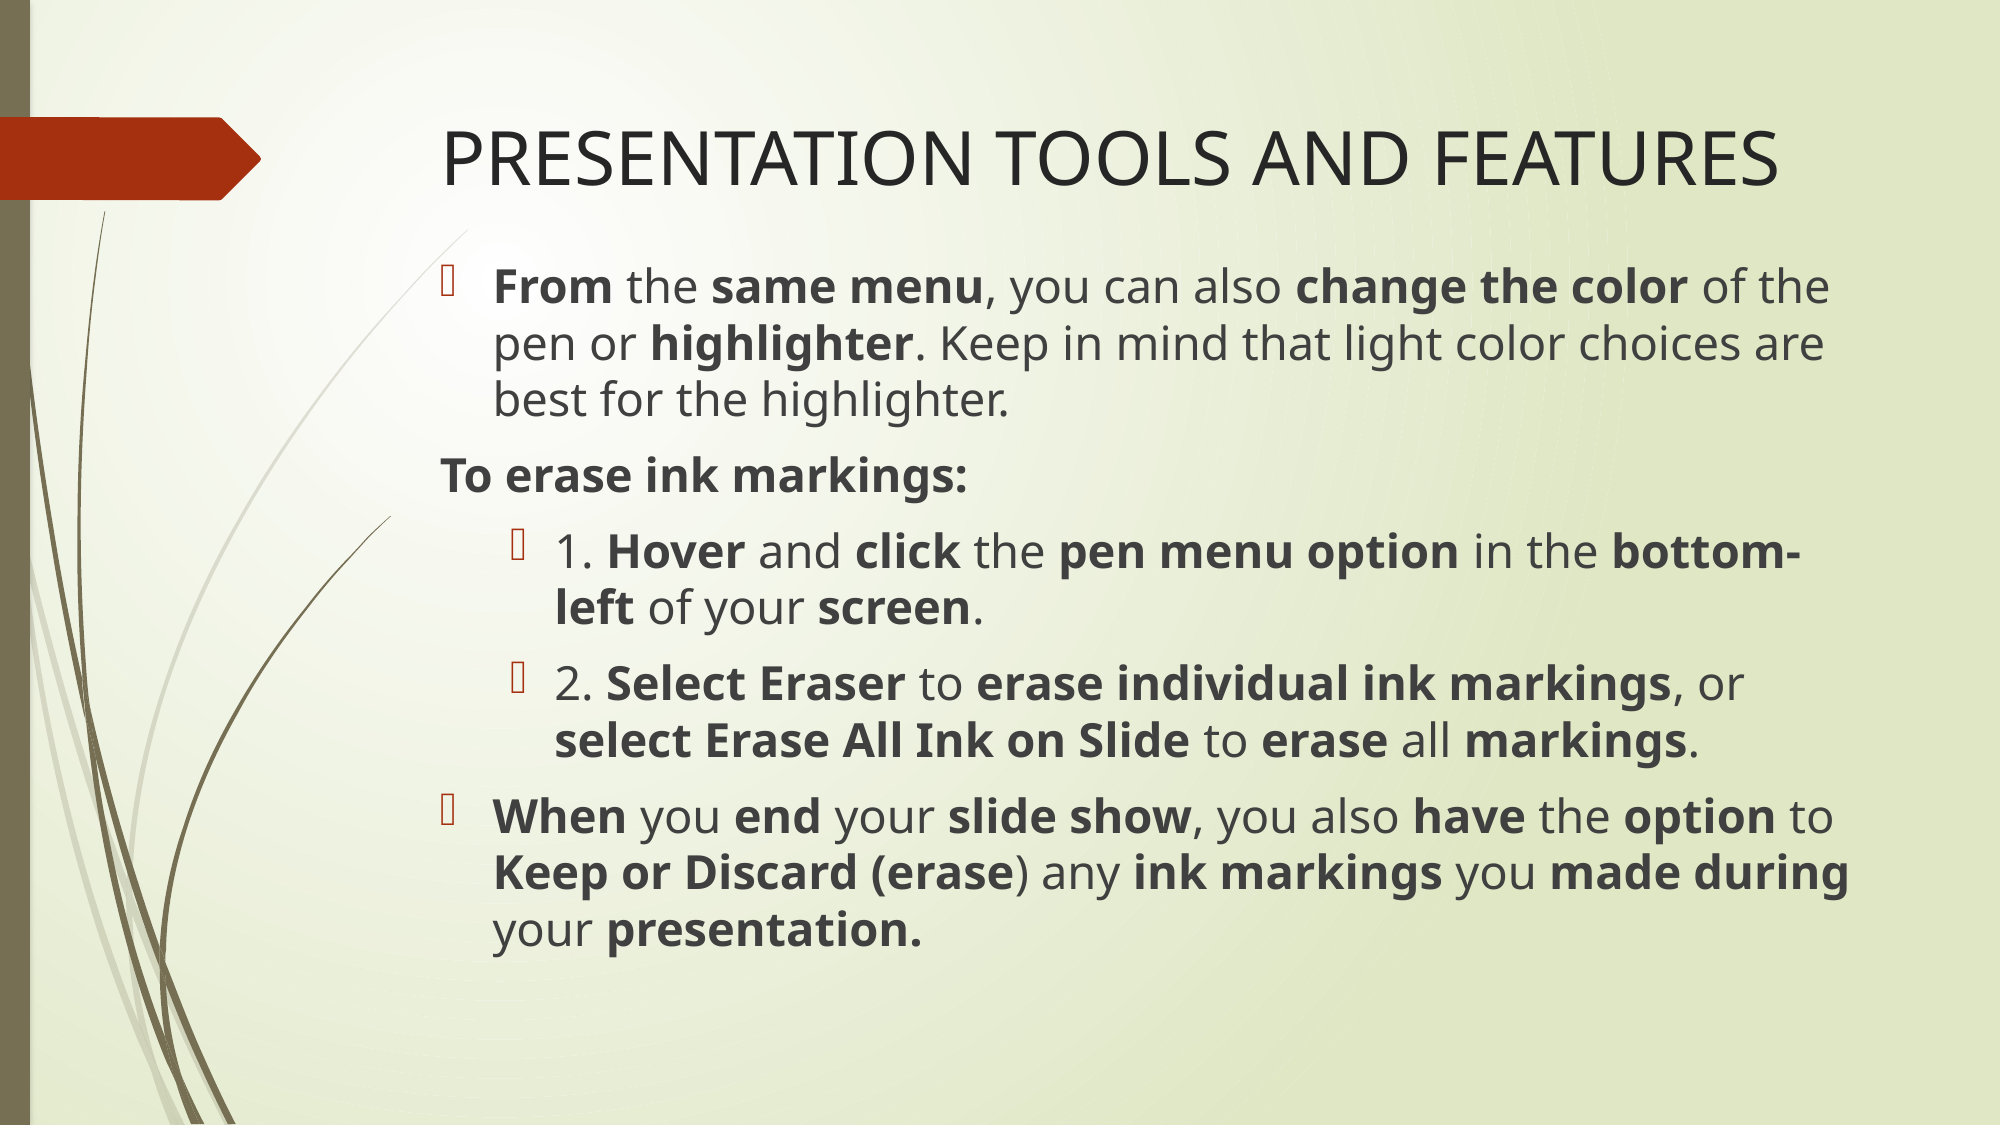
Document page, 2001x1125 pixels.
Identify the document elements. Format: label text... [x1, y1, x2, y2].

list From the same menu, you can also change the color of the pen or highlighter. Keep in mind that light color choices are best for the highlighter. To erase ink markings: 1. Hover and click the pen menu option in the bottom-left of your screen. 2. Select Eraser to erase individual ink markings, or select Erase All Ink on Slide to erase all markings. When you end your slide show, you also have the option to Keep or Discard (erase) any ink markings you made during your presentation. [424, 249, 1888, 970]
title PRESENTATION TOOLS AND FEATURES [425, 102, 1888, 249]
